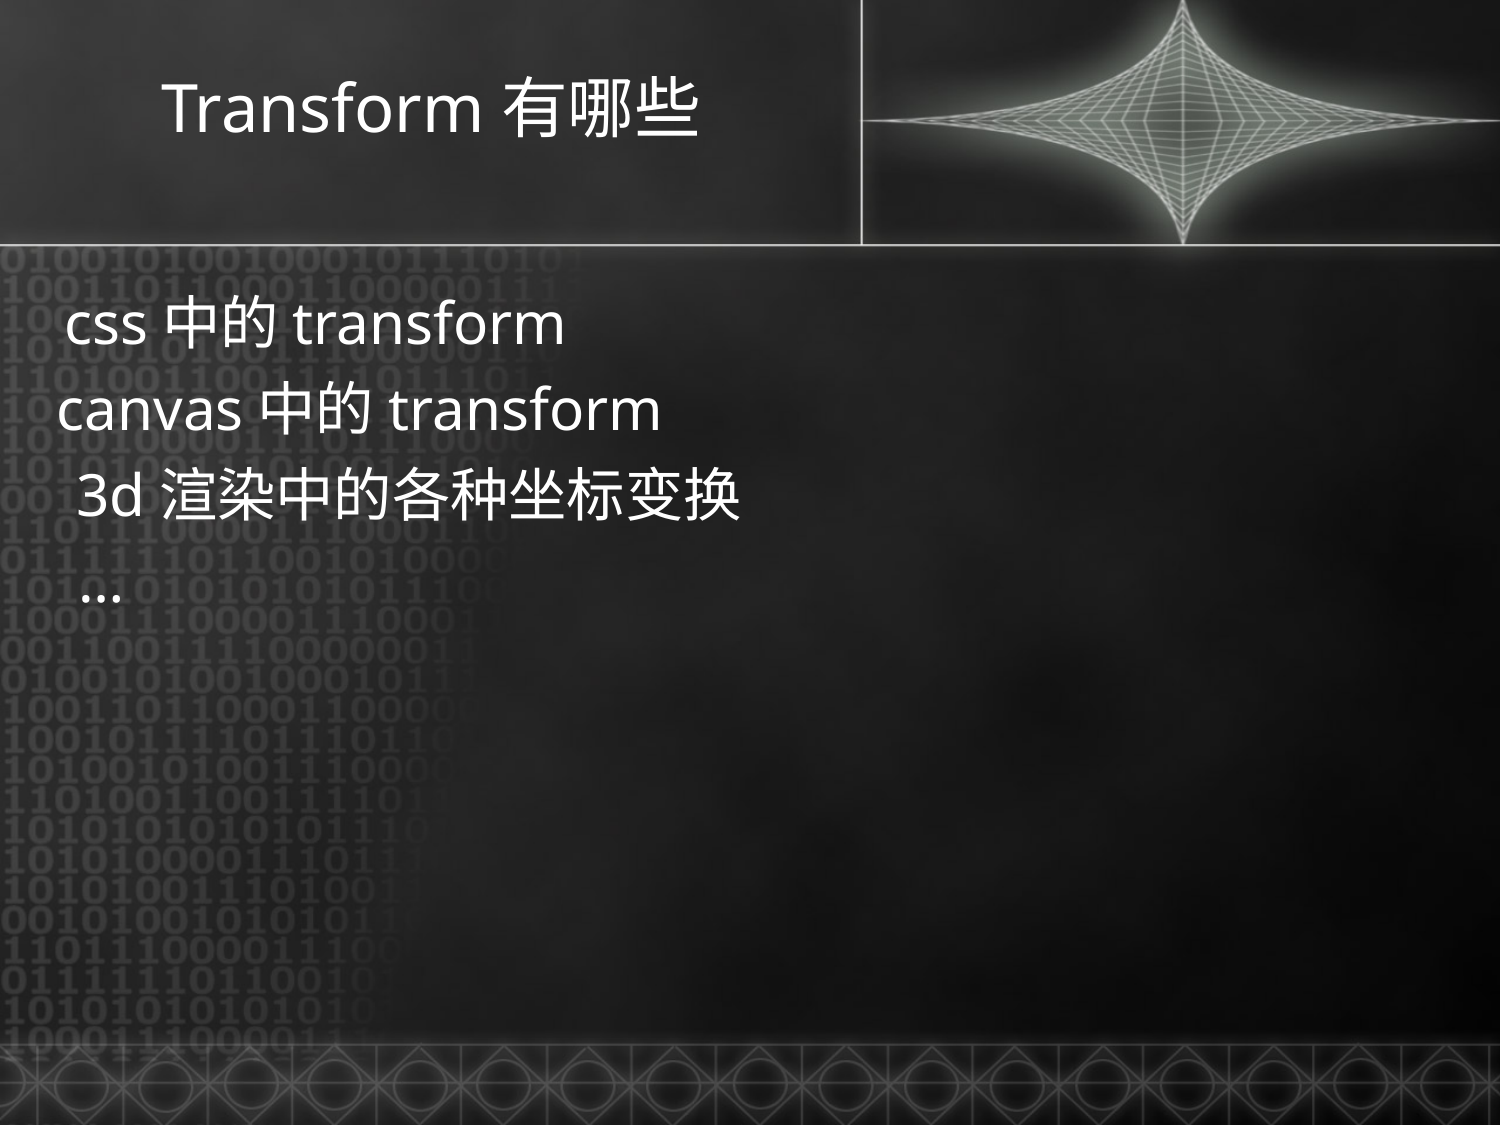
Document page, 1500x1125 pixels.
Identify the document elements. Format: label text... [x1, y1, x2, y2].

text_box 3d渲染中的各种坐标变换 [61, 450, 757, 536]
text_box … [63, 536, 139, 622]
text_box css中的transform [49, 278, 582, 364]
text_box canvas中的transform [41, 364, 678, 450]
picture [0, 0, 1500, 1125]
title Transform有哪些 [0, 0, 863, 213]
